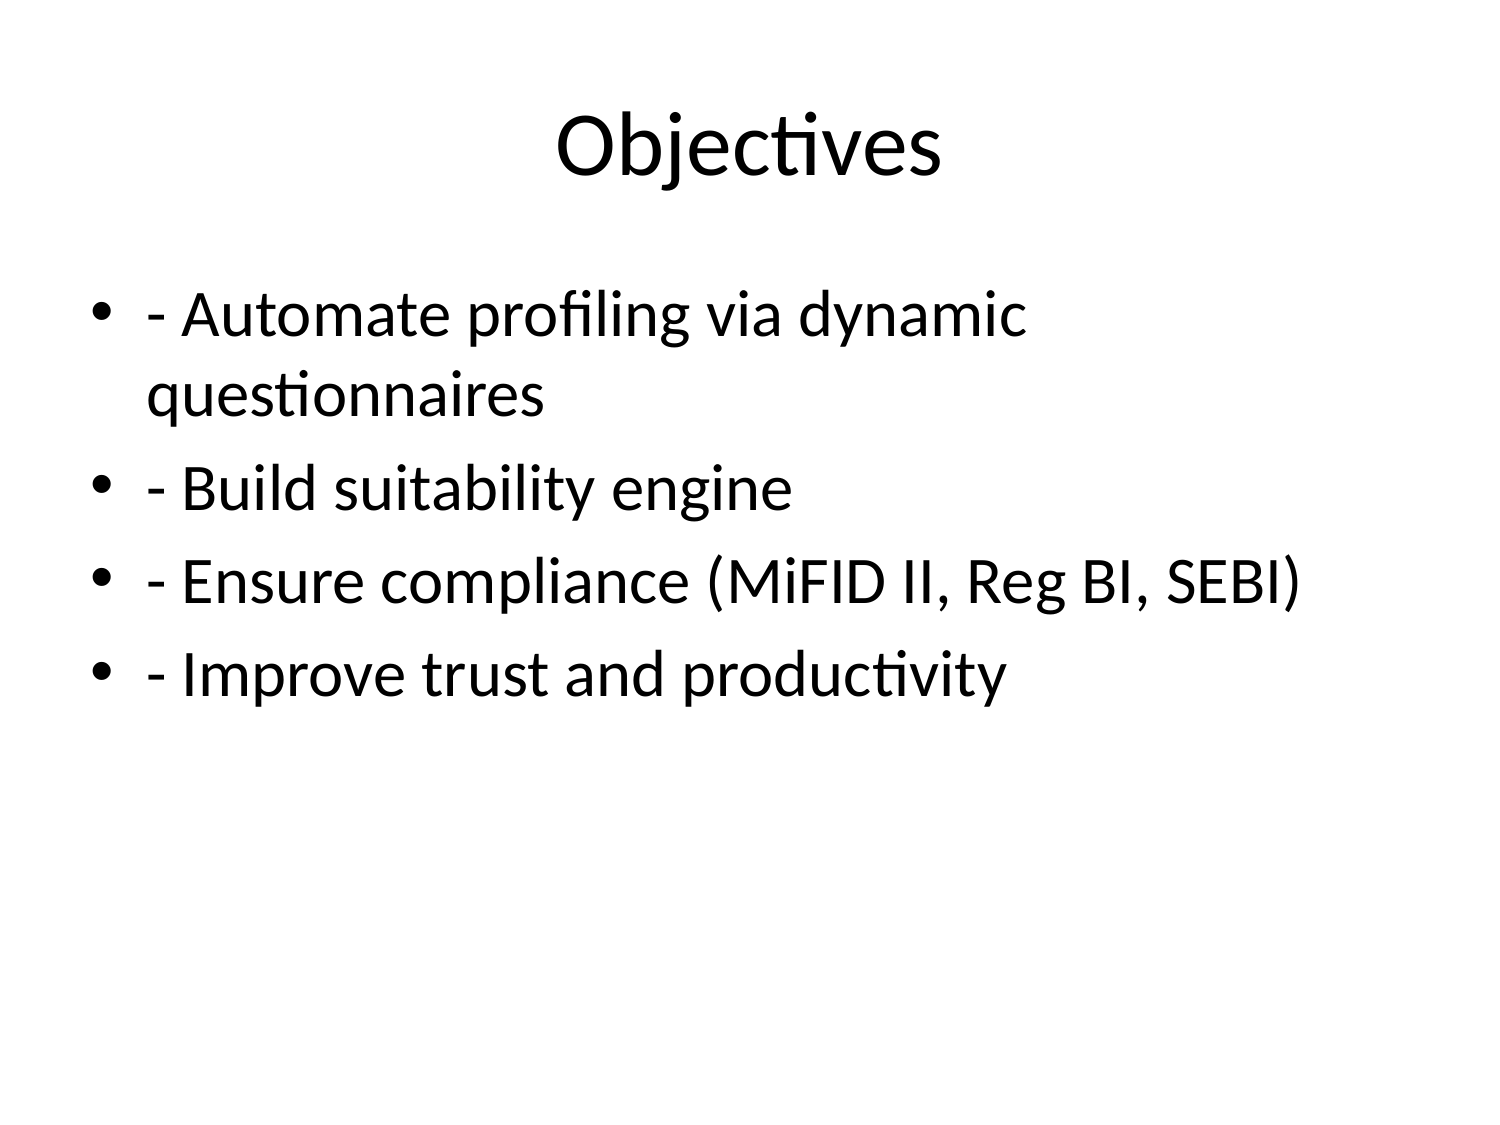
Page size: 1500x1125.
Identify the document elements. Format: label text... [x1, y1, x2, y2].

title Objectives [75, 45, 1425, 233]
list - Automate profiling via dynamic questionnaires - Build suitability engine - Ensure compliance (MiFID II, Reg BI, SEBI) - Improve trust and productivity [75, 262, 1425, 1005]
